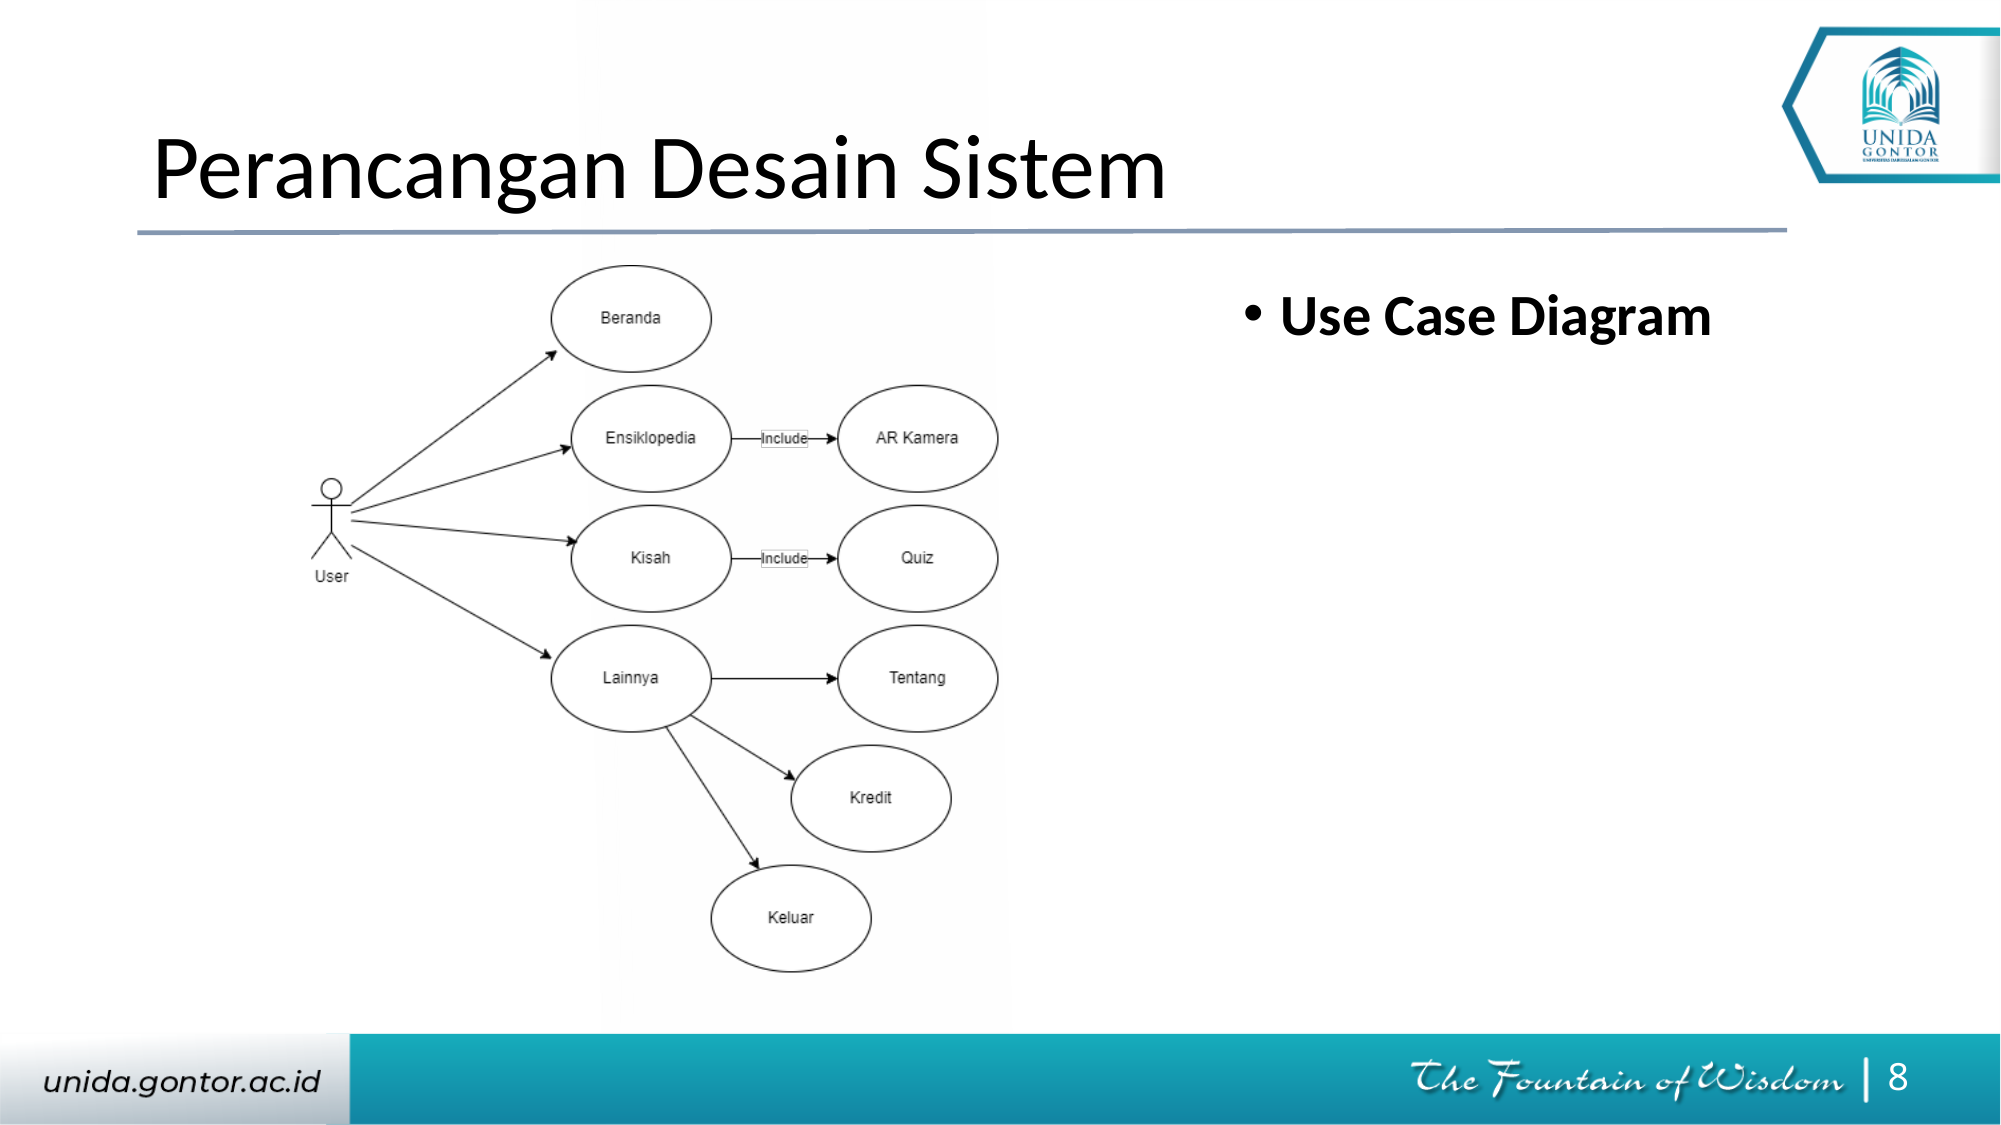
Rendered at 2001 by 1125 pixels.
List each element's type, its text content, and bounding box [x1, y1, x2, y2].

title Perancangan Desain Sistem [137, 241, 1740, 278]
text_box 8 [1872, 1045, 1986, 1106]
title Perancangan Desain Sistem [137, 59, 1740, 229]
list Use Case Diagram [1228, 277, 1873, 1000]
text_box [137, 229, 1788, 233]
picture [0, 0, 2001, 1125]
